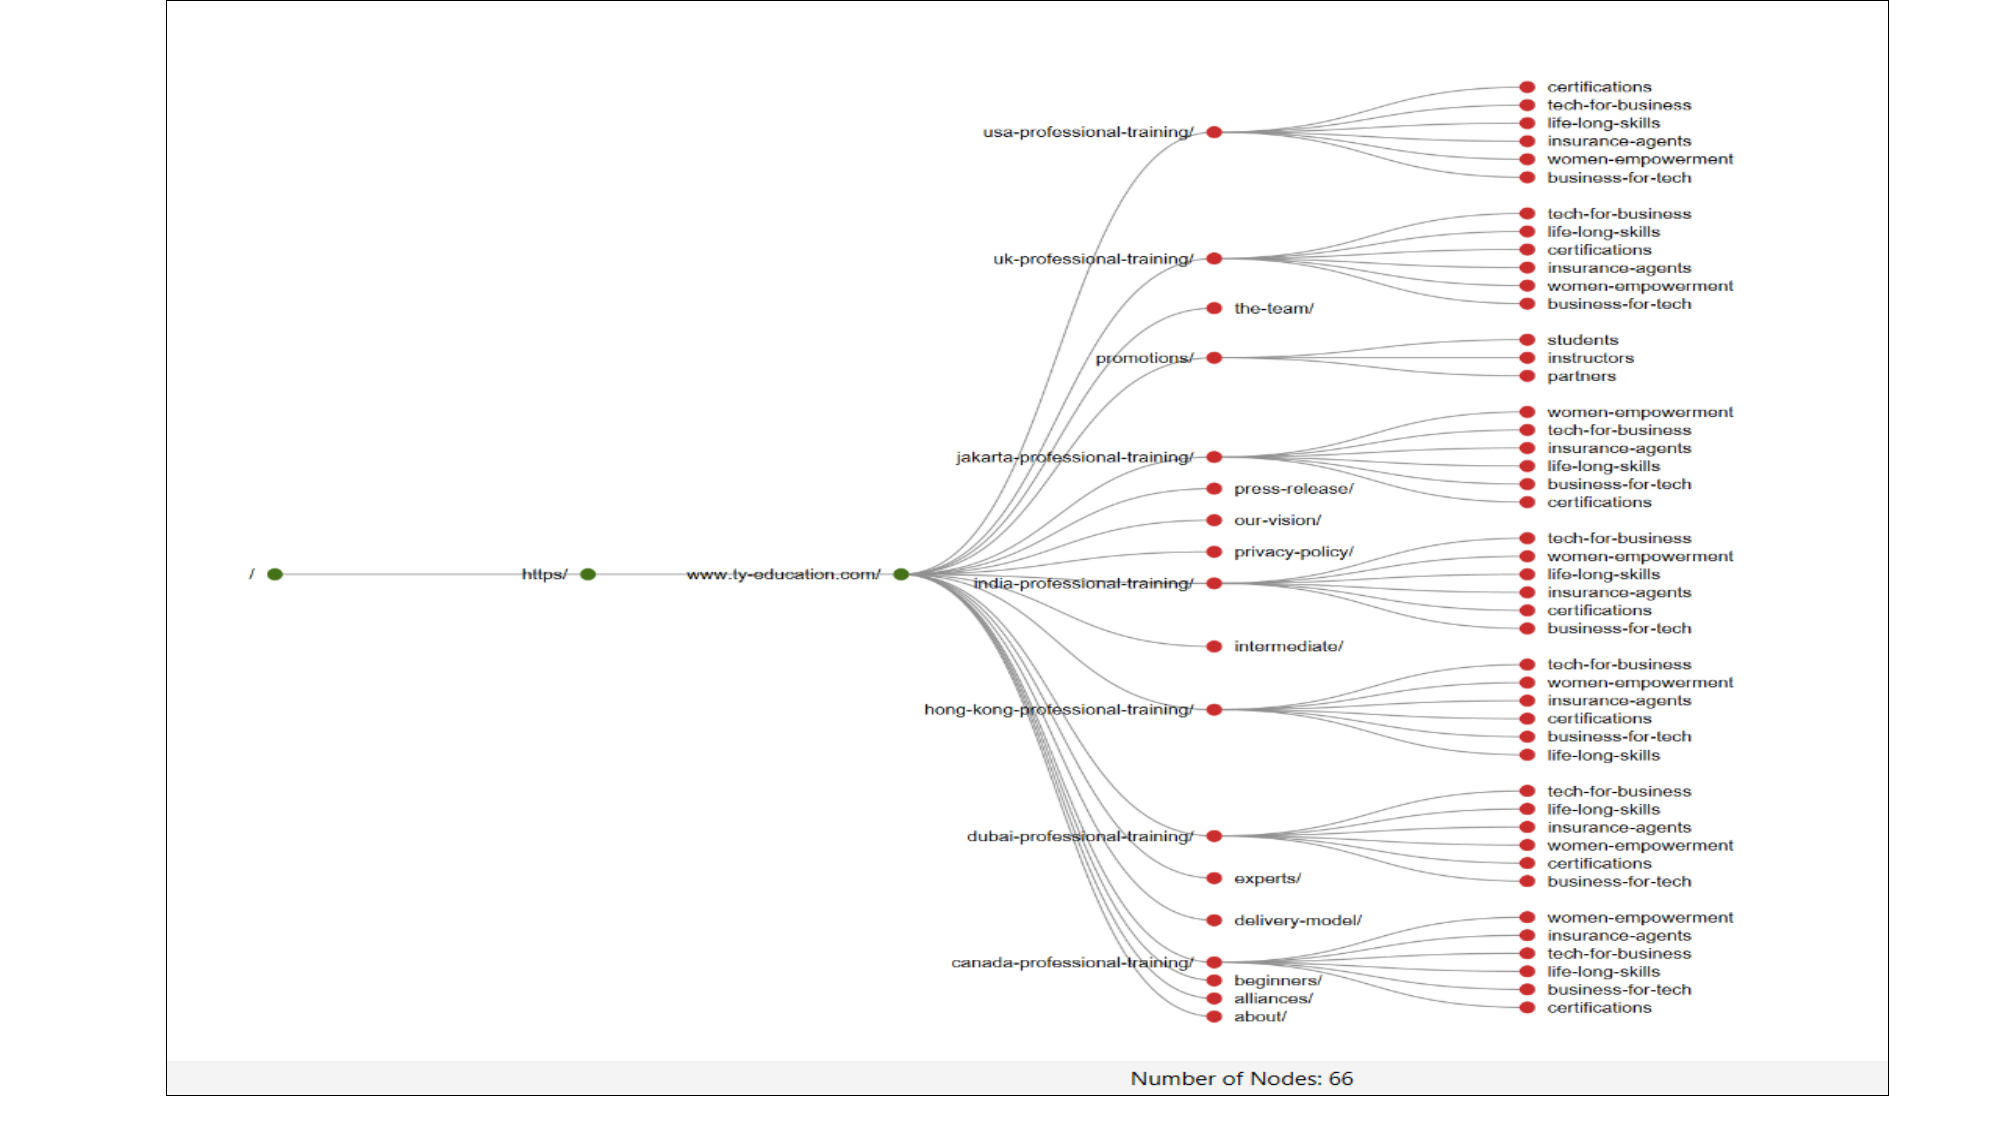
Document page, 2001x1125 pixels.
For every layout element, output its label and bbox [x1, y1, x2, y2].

picture [166, 0, 1889, 1096]
